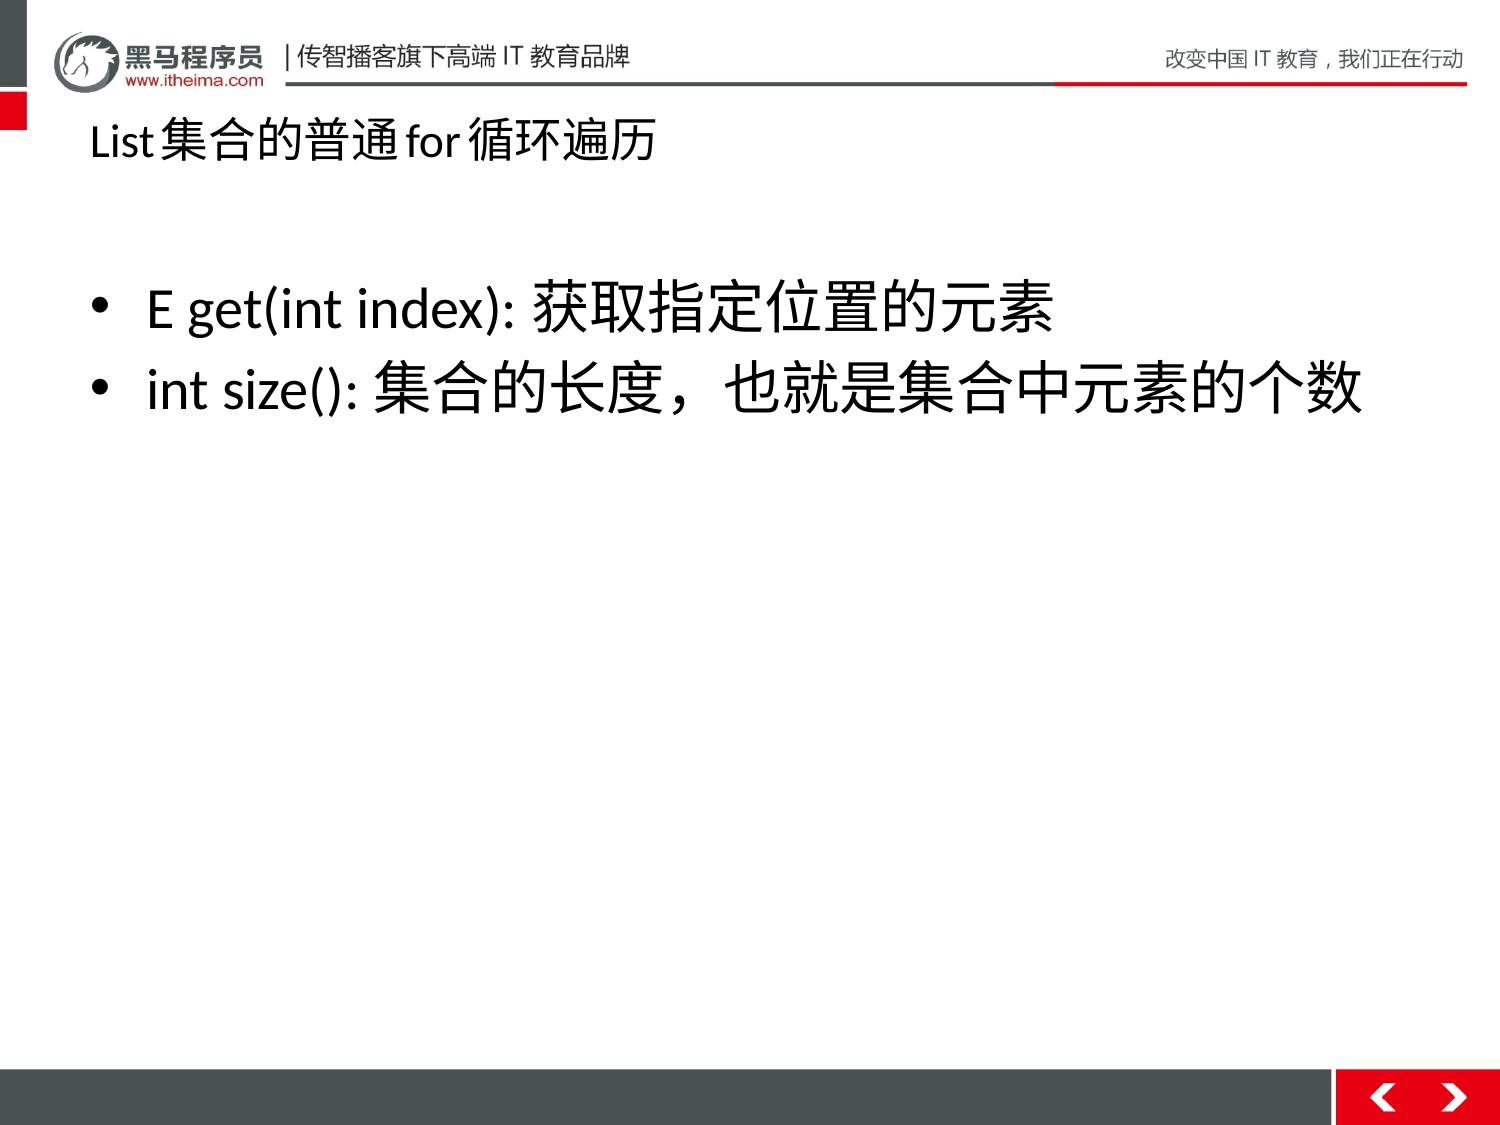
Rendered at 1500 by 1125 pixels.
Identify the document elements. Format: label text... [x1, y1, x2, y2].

list E get(int index):获取指定位置的元素 int size():集合的长度，也就是集合中元素的个数 [75, 262, 1425, 1005]
picture [0, 0, 1500, 1125]
title List集合的普通for循环遍历 [75, 45, 1425, 233]
